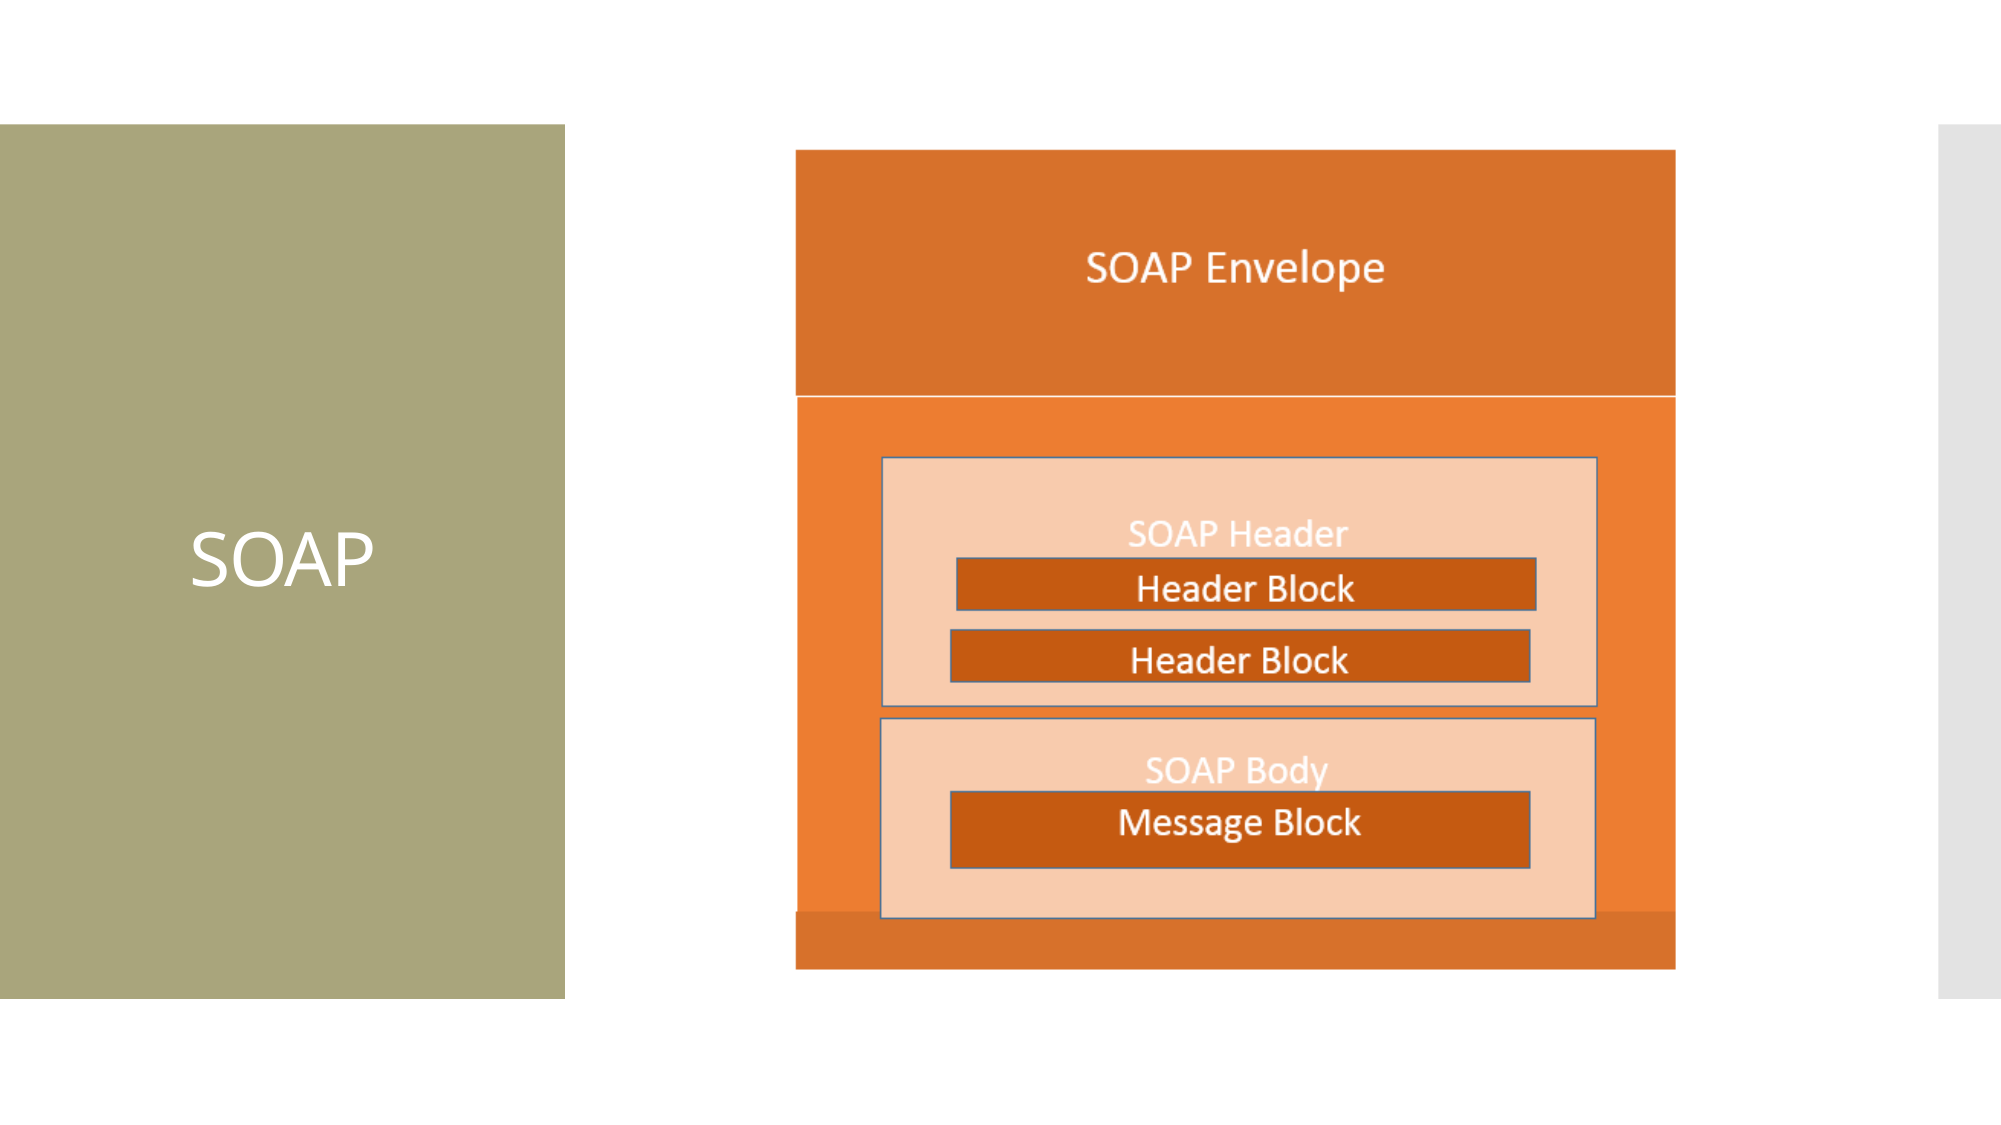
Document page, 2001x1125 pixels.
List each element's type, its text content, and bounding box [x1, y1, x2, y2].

title SOAP [41, 184, 525, 940]
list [790, 141, 1679, 982]
